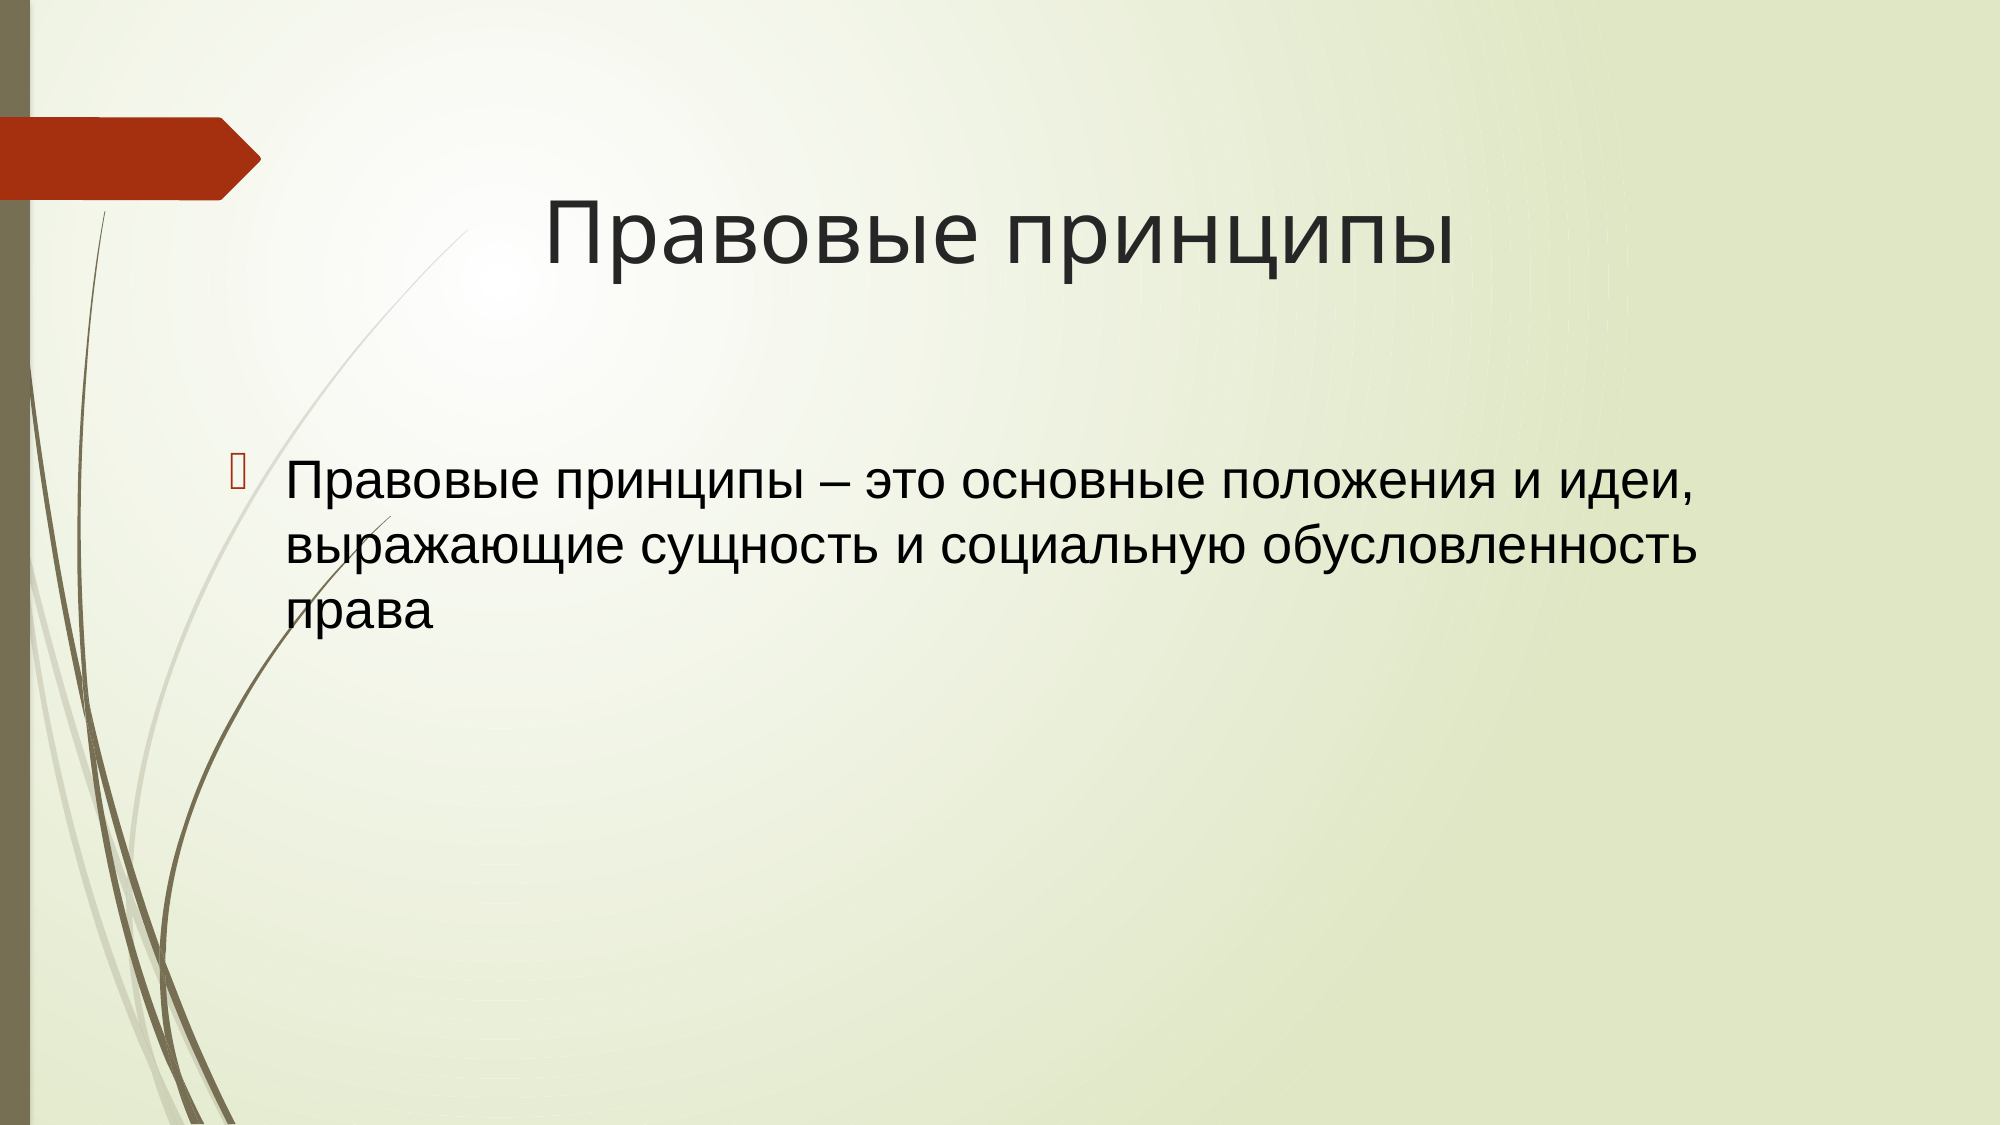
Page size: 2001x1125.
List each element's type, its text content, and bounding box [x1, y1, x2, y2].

title Правовые принципы [269, 168, 1731, 379]
list Правовые принципы – это основные положения и идеи, выражающие сущность и социальную обусловленность права [214, 437, 1833, 1110]
